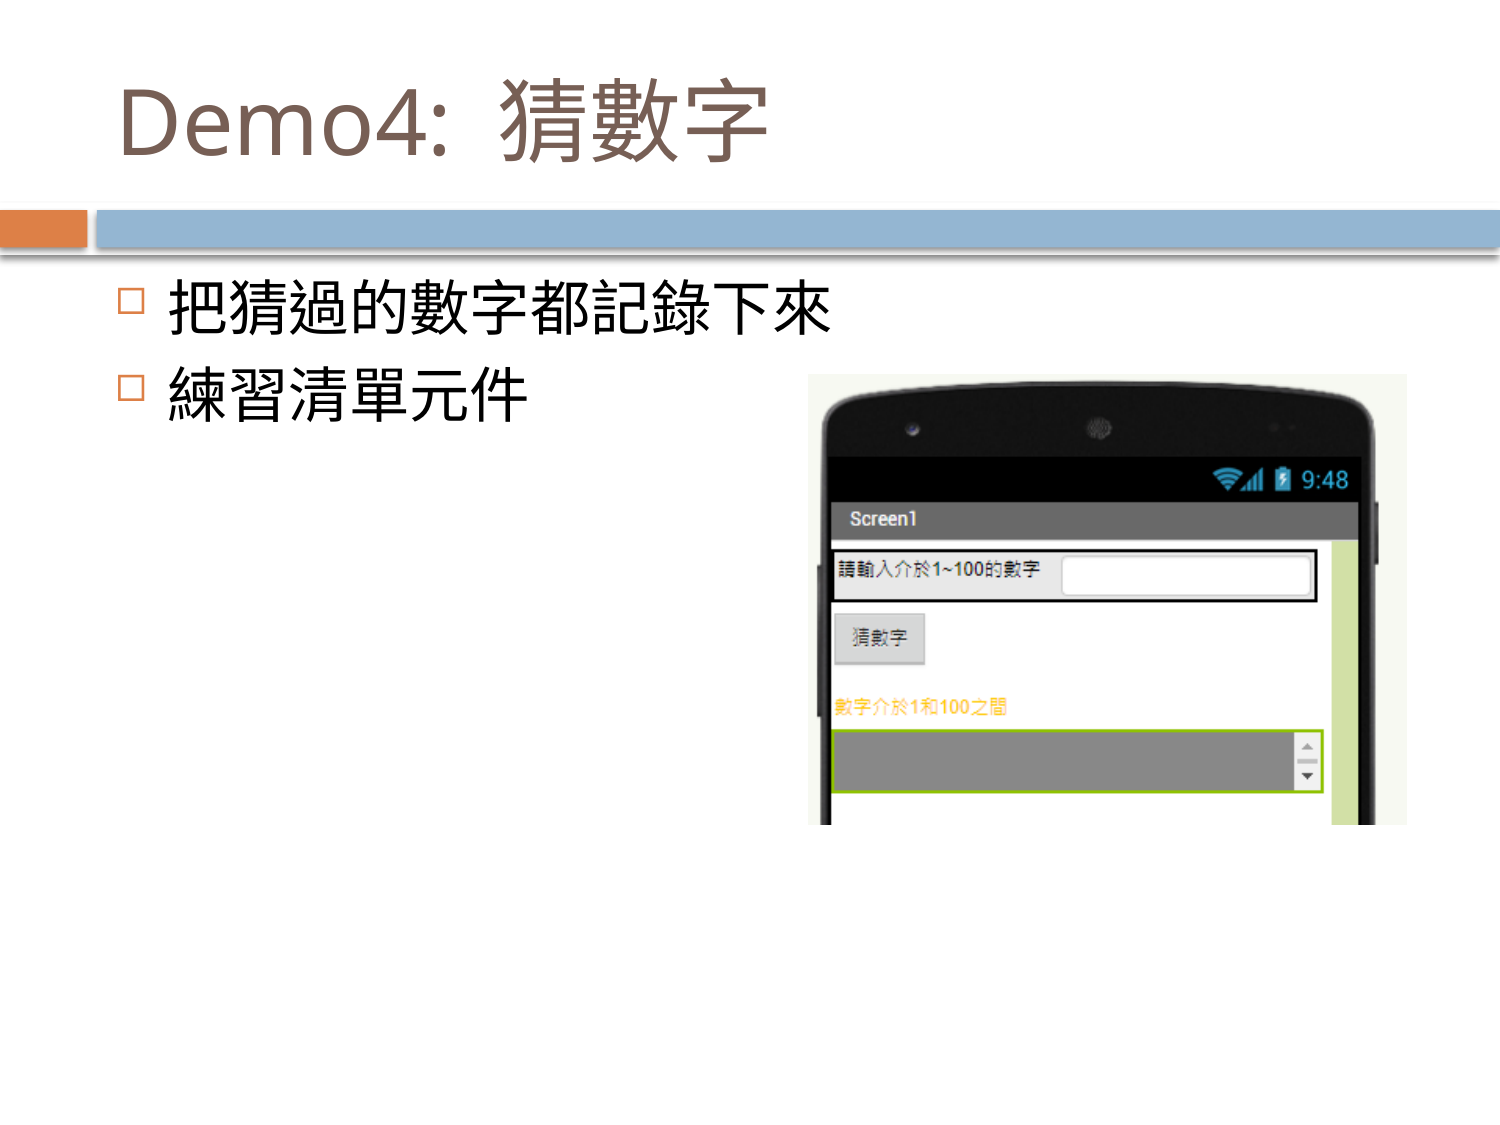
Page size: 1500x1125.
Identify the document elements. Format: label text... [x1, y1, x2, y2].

picture [808, 374, 1408, 826]
title Demo4: 猜數字 [100, 37, 1438, 200]
list 把猜過的數字都記錄下來 練習清單元件 [100, 262, 939, 1000]
